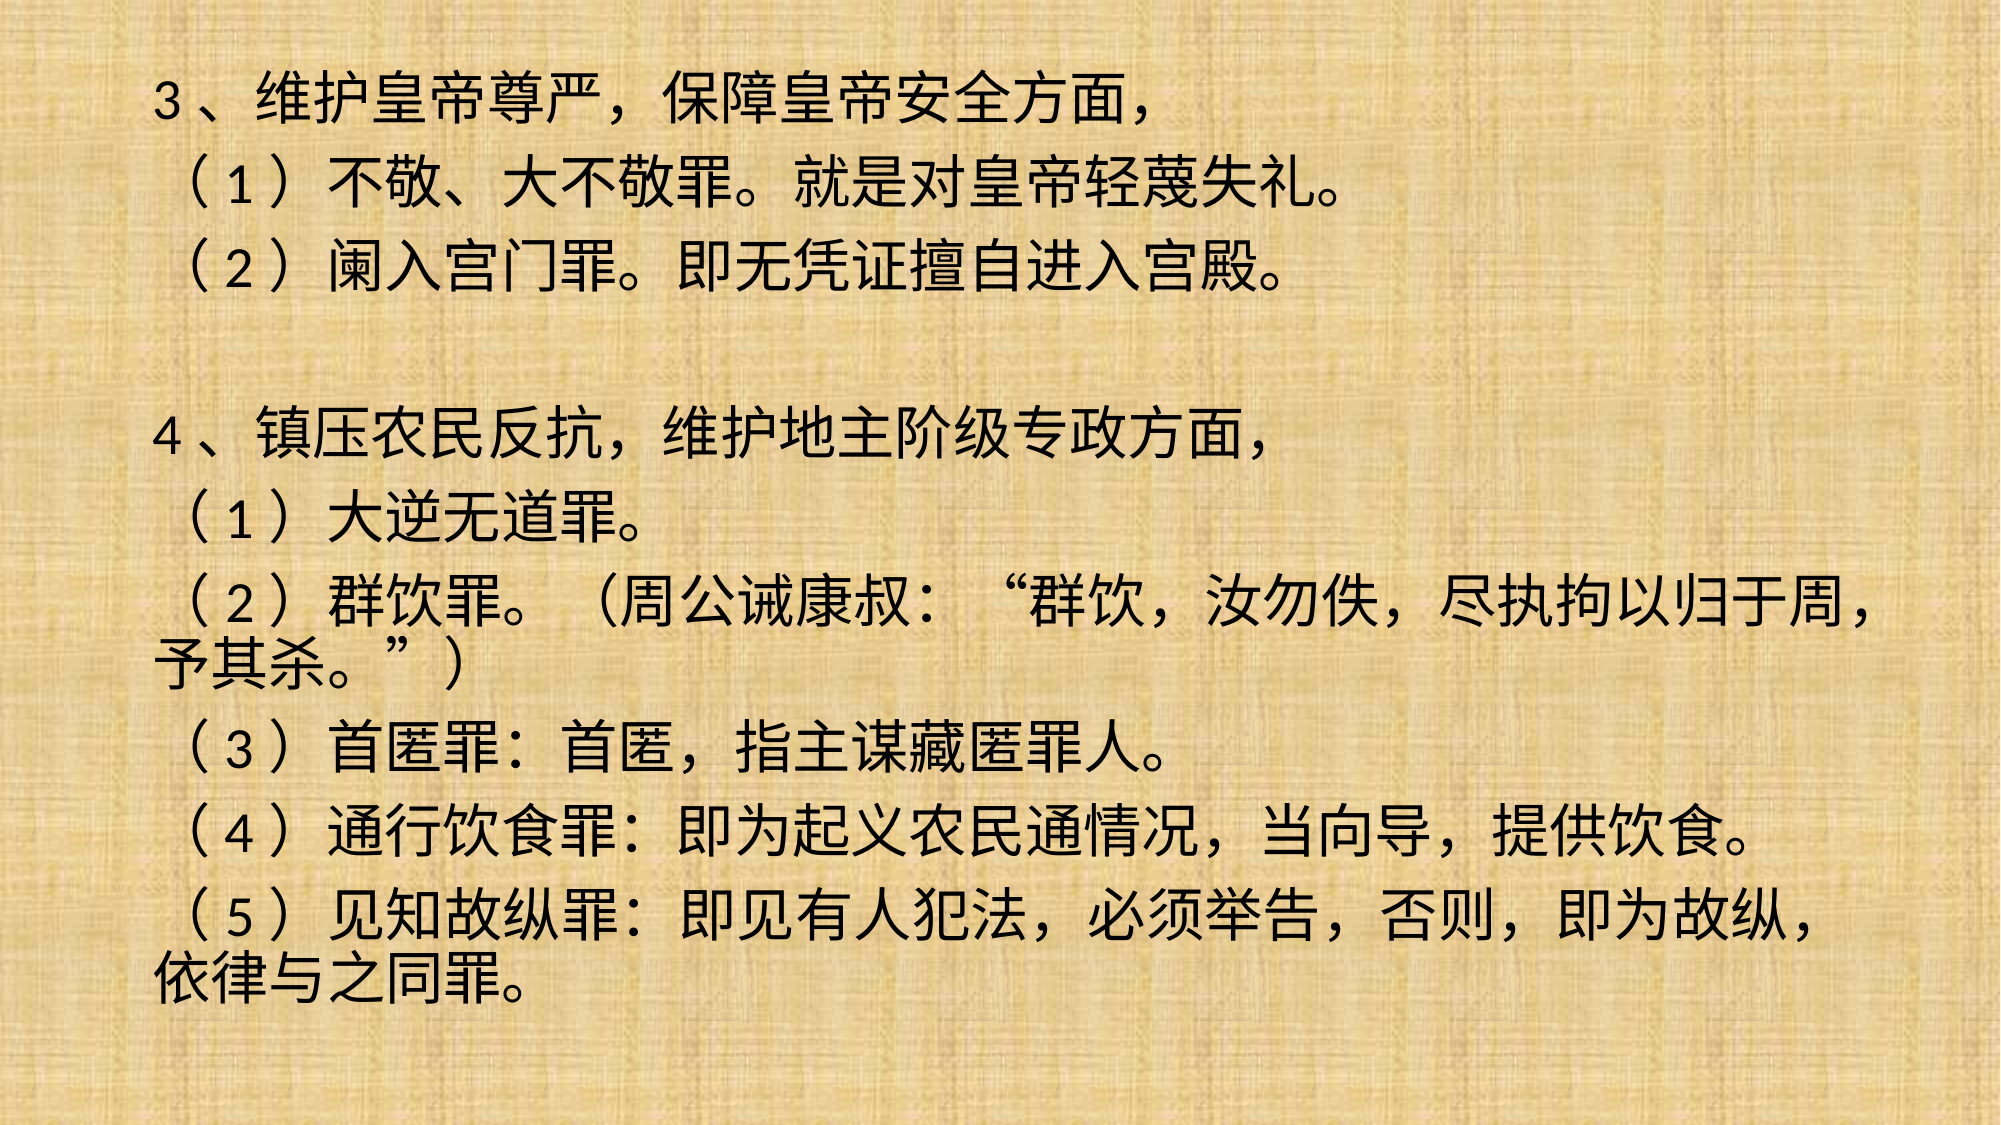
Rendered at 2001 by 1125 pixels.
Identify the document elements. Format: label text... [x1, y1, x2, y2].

picture [0, 0, 2001, 1125]
list 3、维护皇帝尊严，保障皇帝安全方面， （1）不敬、大不敬罪。就是对皇帝轻蔑失礼。 （2）阑入宫门罪。即无凭证擅自进入宫殿。 4、镇压农民反抗，维护地主阶级专政方面， （1）大逆无道罪。 （2）群饮罪。（周公诫康叔：“群饮，汝勿佚，尽执拘以归于周，予其杀。”） （3）首匿罪：首匿，指主谋藏匿罪人。 （4）通行饮食罪：即为起义农民通情况，当向导，提供饮食。 （5）见知故纵罪：即见有人犯法，必须举告，否则，即为故纵，依律与之同罪。 [137, 61, 1863, 1080]
